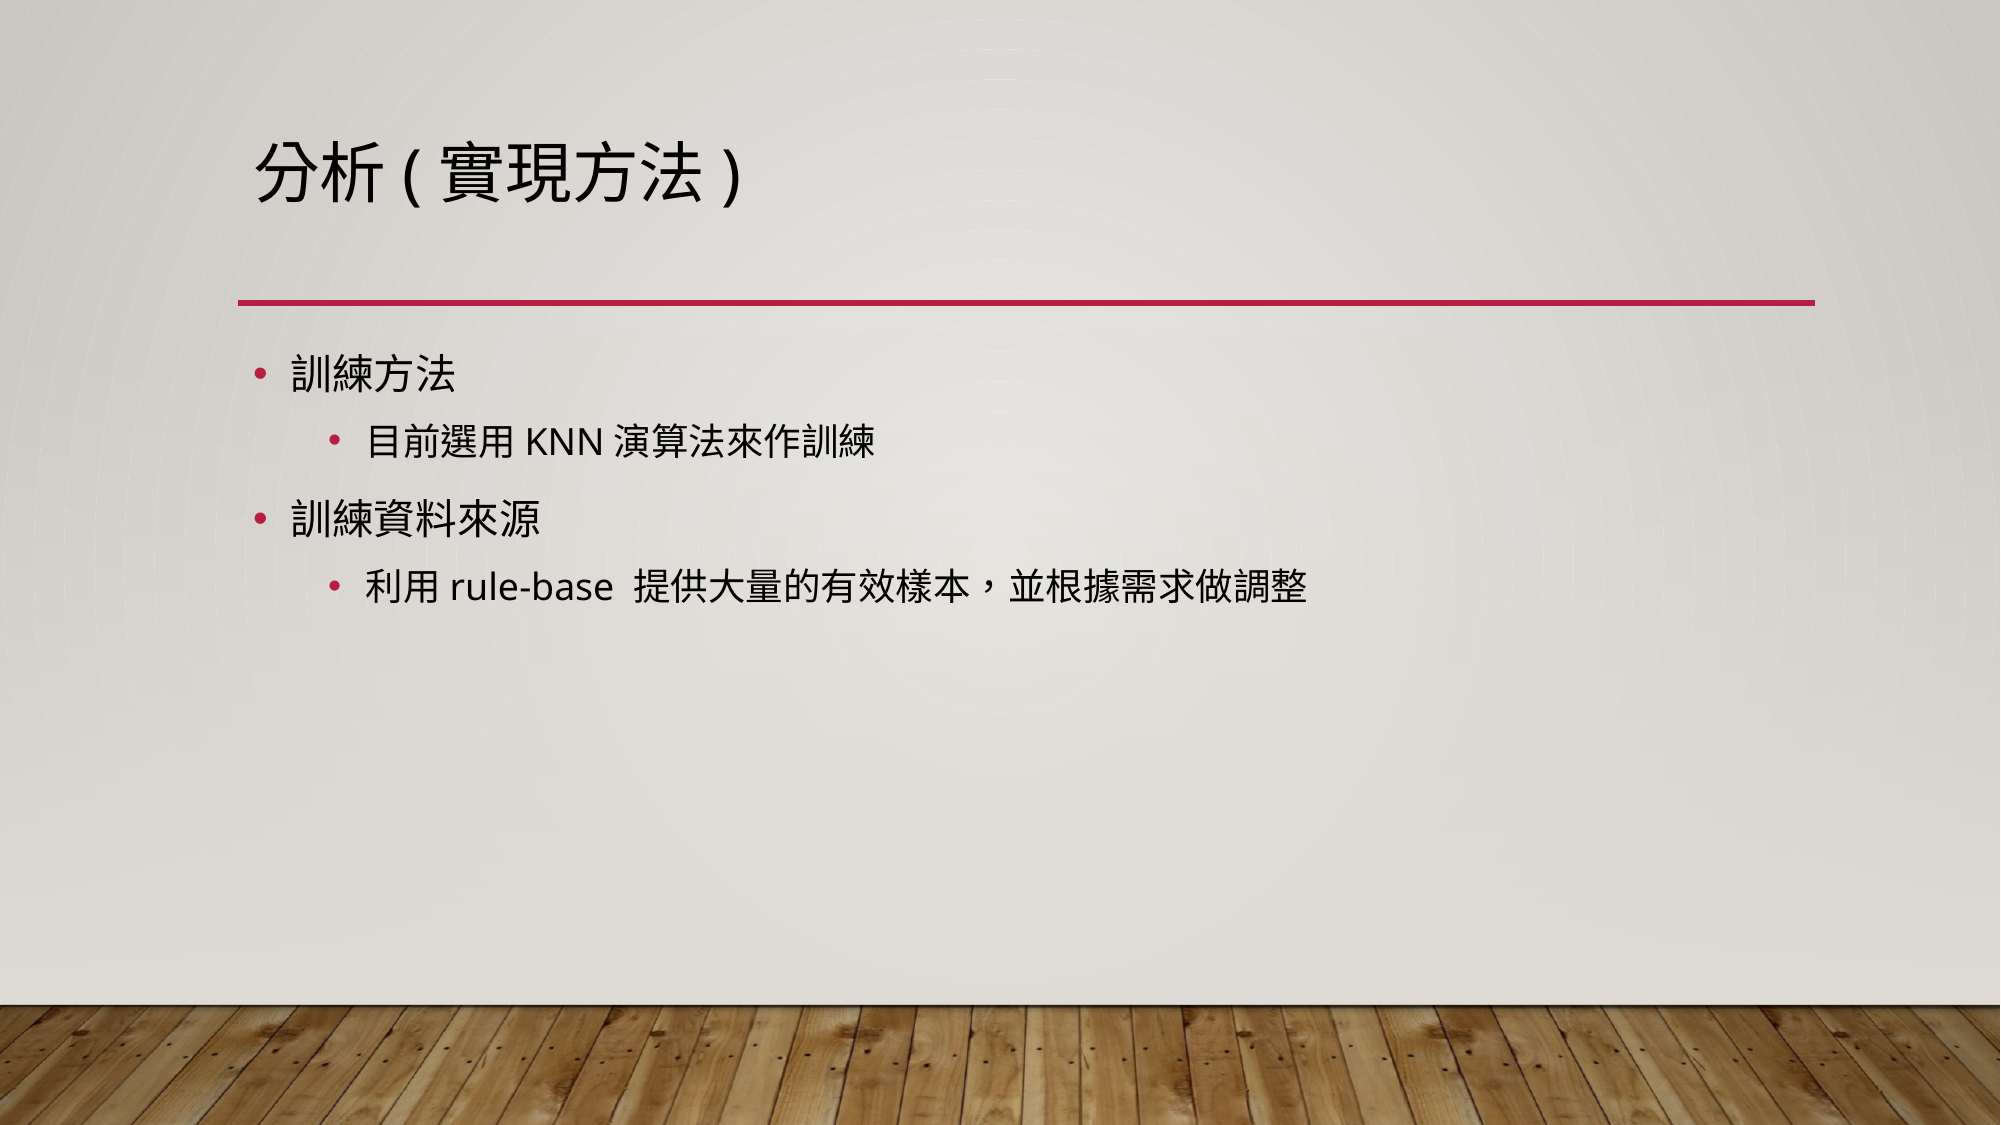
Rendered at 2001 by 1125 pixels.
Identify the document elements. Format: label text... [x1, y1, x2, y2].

title 分析(實現方法) [238, 131, 1814, 305]
list 訓練方法 目前選用KNN演算法來作訓練 訓練資料來源 利用rule-base 提供大量的有效樣本，並根據需求做調整 [238, 330, 1814, 897]
picture [0, 1005, 2000, 1125]
